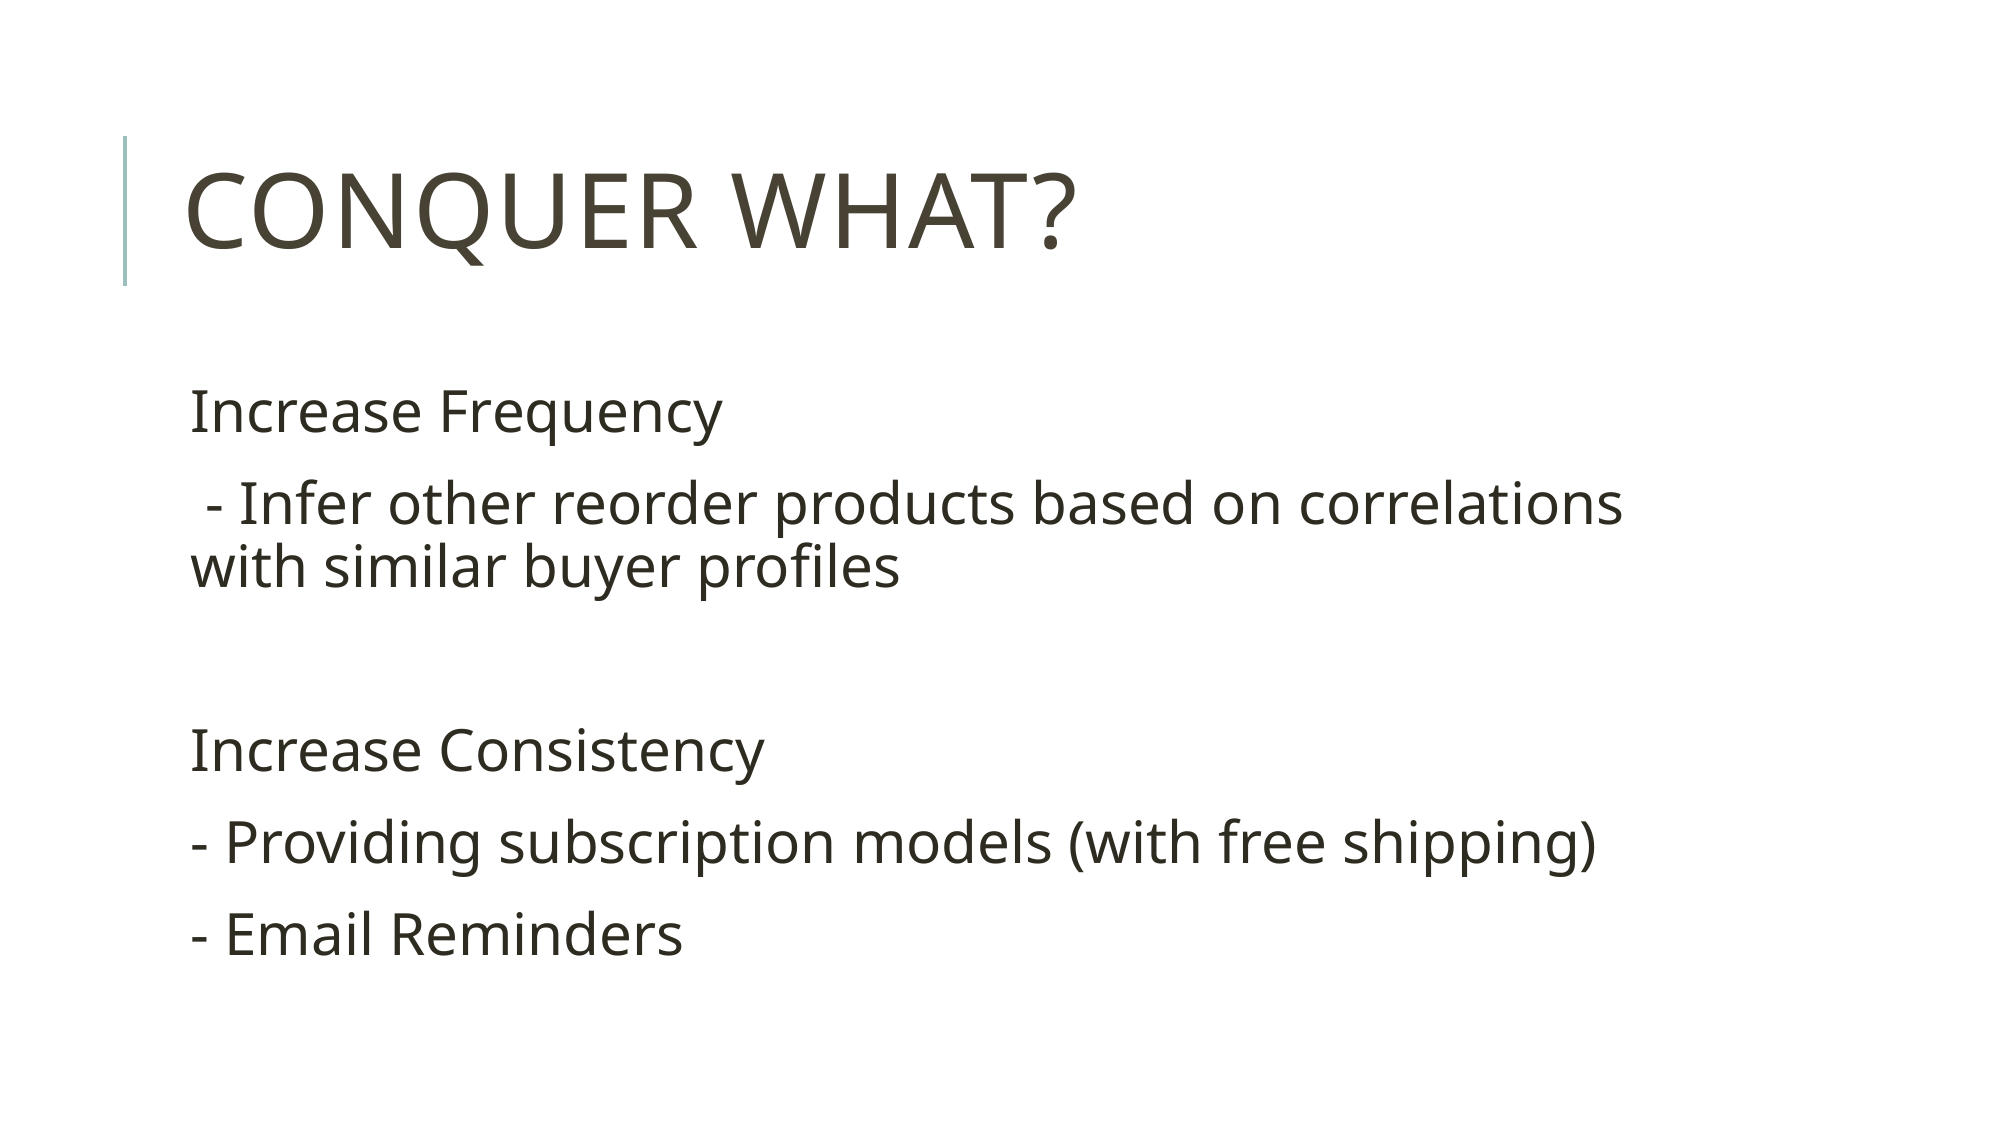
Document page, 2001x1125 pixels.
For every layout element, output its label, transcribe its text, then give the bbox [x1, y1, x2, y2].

list Increase Frequency - Infer other reorder products based on correlations with similar buyer profiles Increase Consistency - Providing subscription models (with free shipping) - Email Reminders [168, 375, 1763, 1035]
title Conquer what? [168, 96, 1763, 342]
